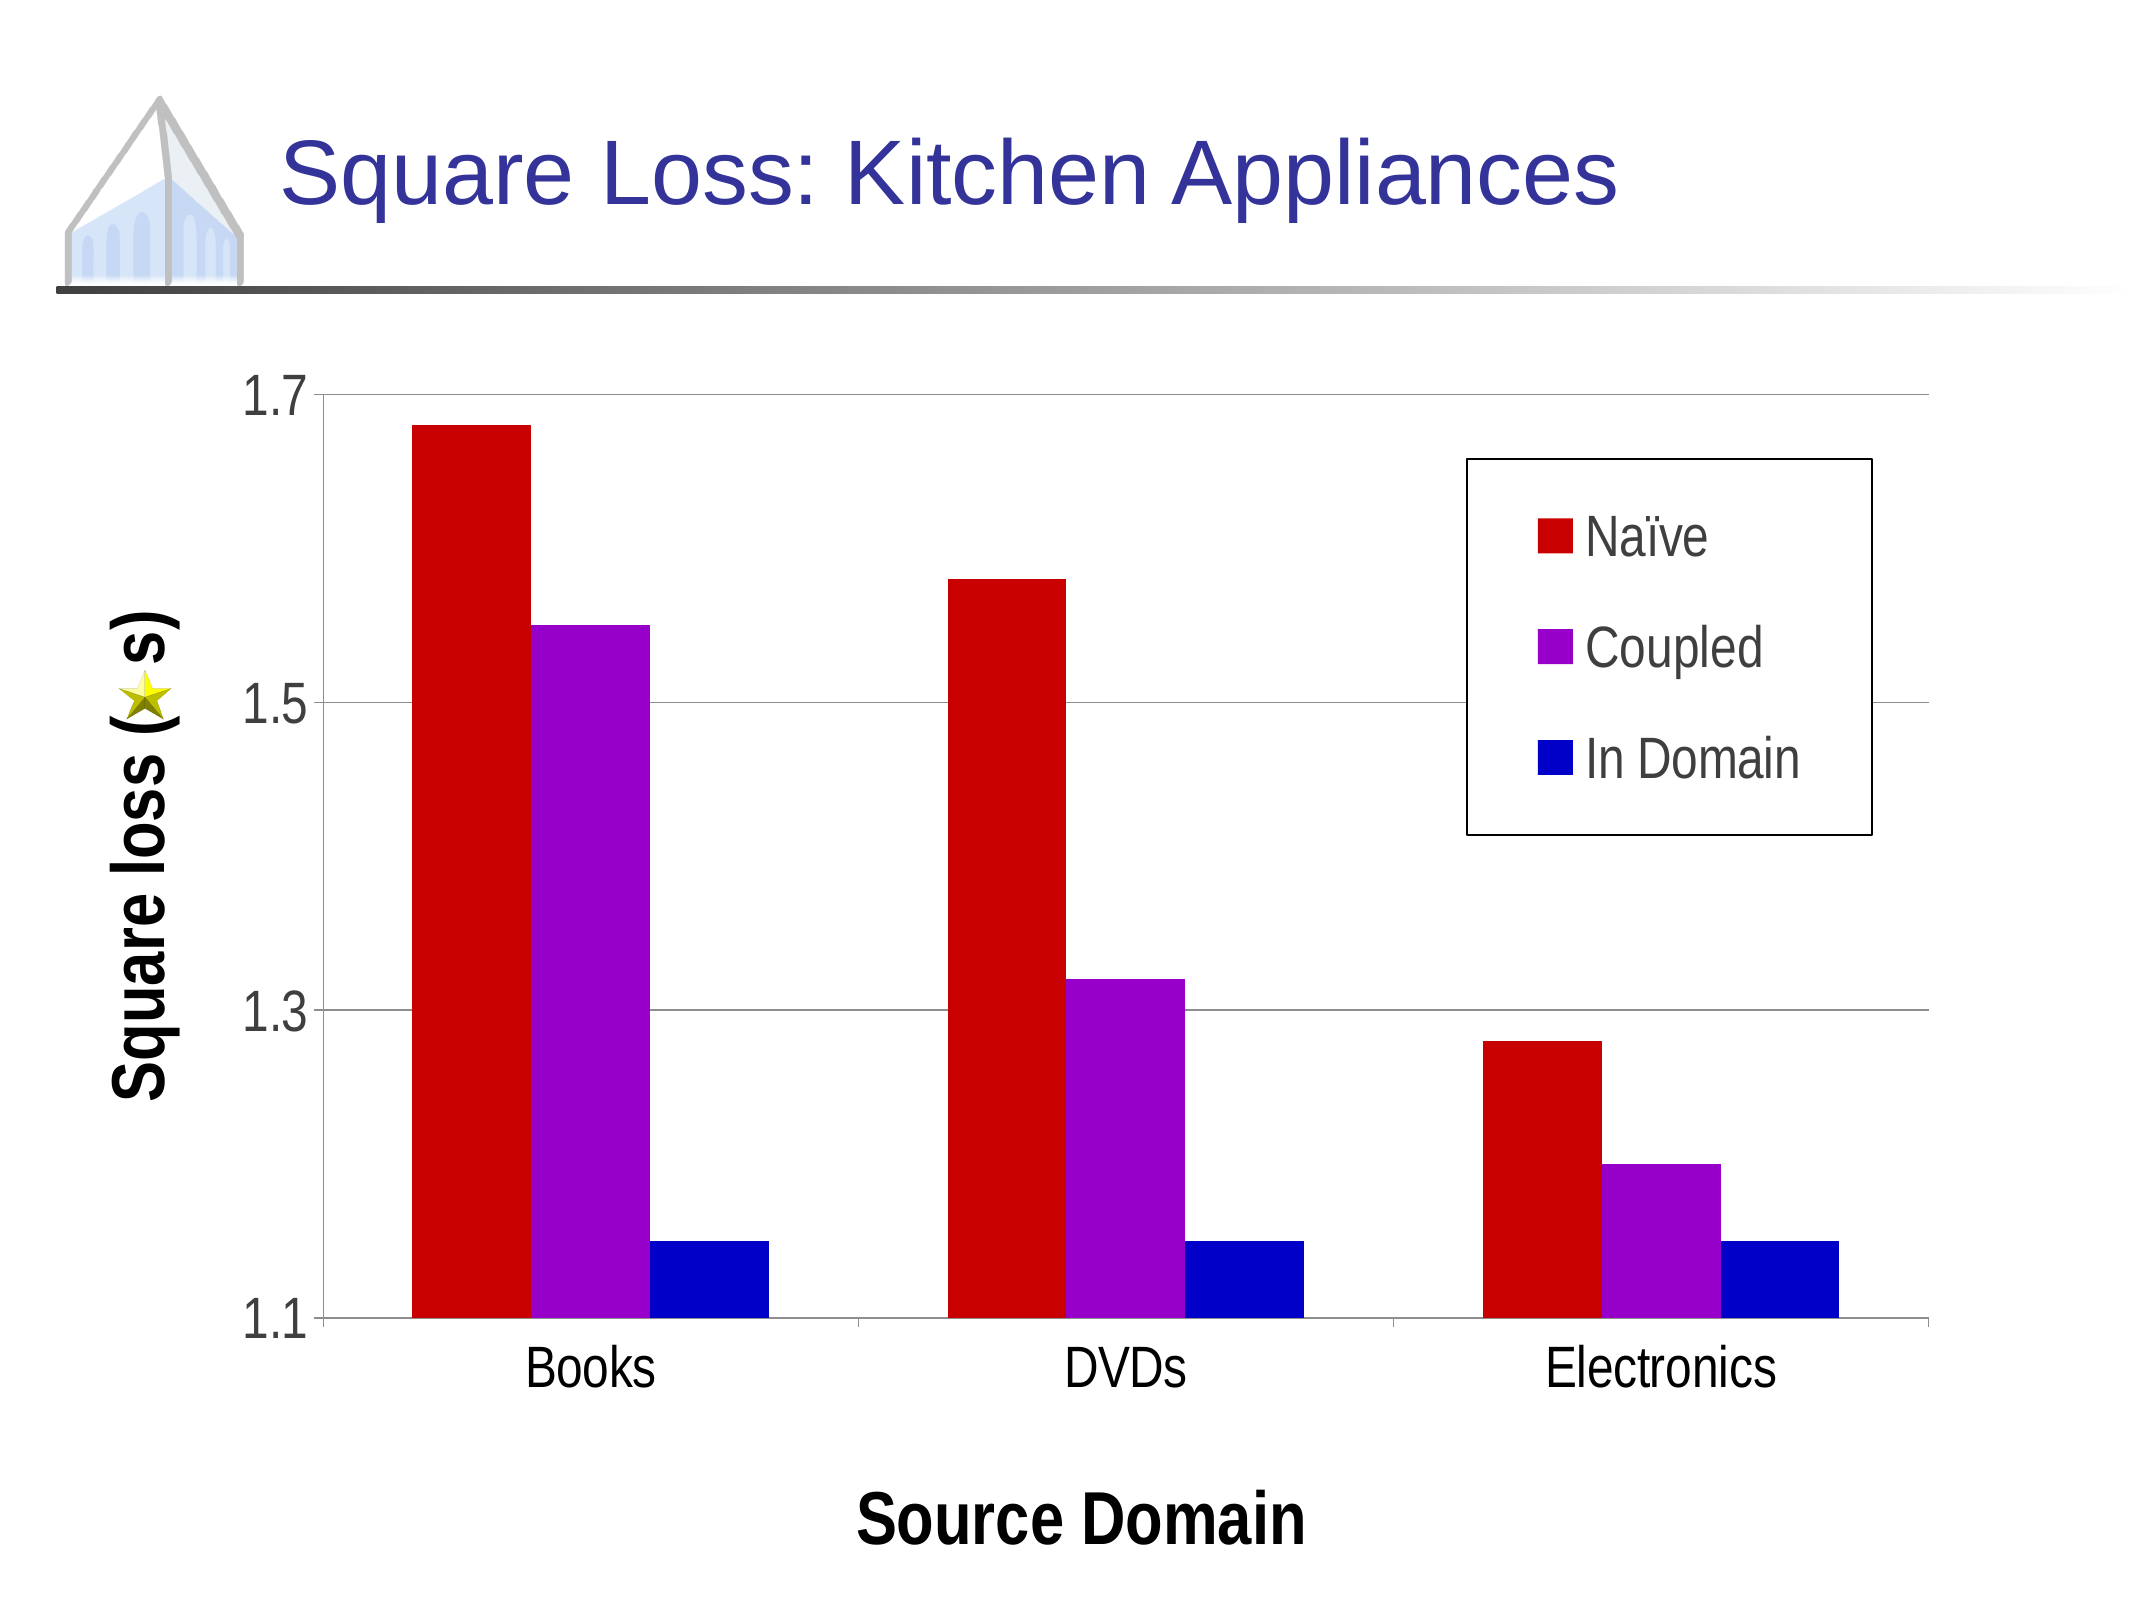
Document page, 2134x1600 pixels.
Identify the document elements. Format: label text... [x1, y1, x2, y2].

text_box Square Loss: Kitchen Appliances [258, 102, 2128, 234]
picture [118, 669, 172, 721]
chart [155, 350, 1960, 1460]
text_box Source Domain [827, 1466, 1337, 1571]
text_box don’t buy [62, 94, 246, 286]
text_box Square loss ( s) [81, 416, 149, 1297]
